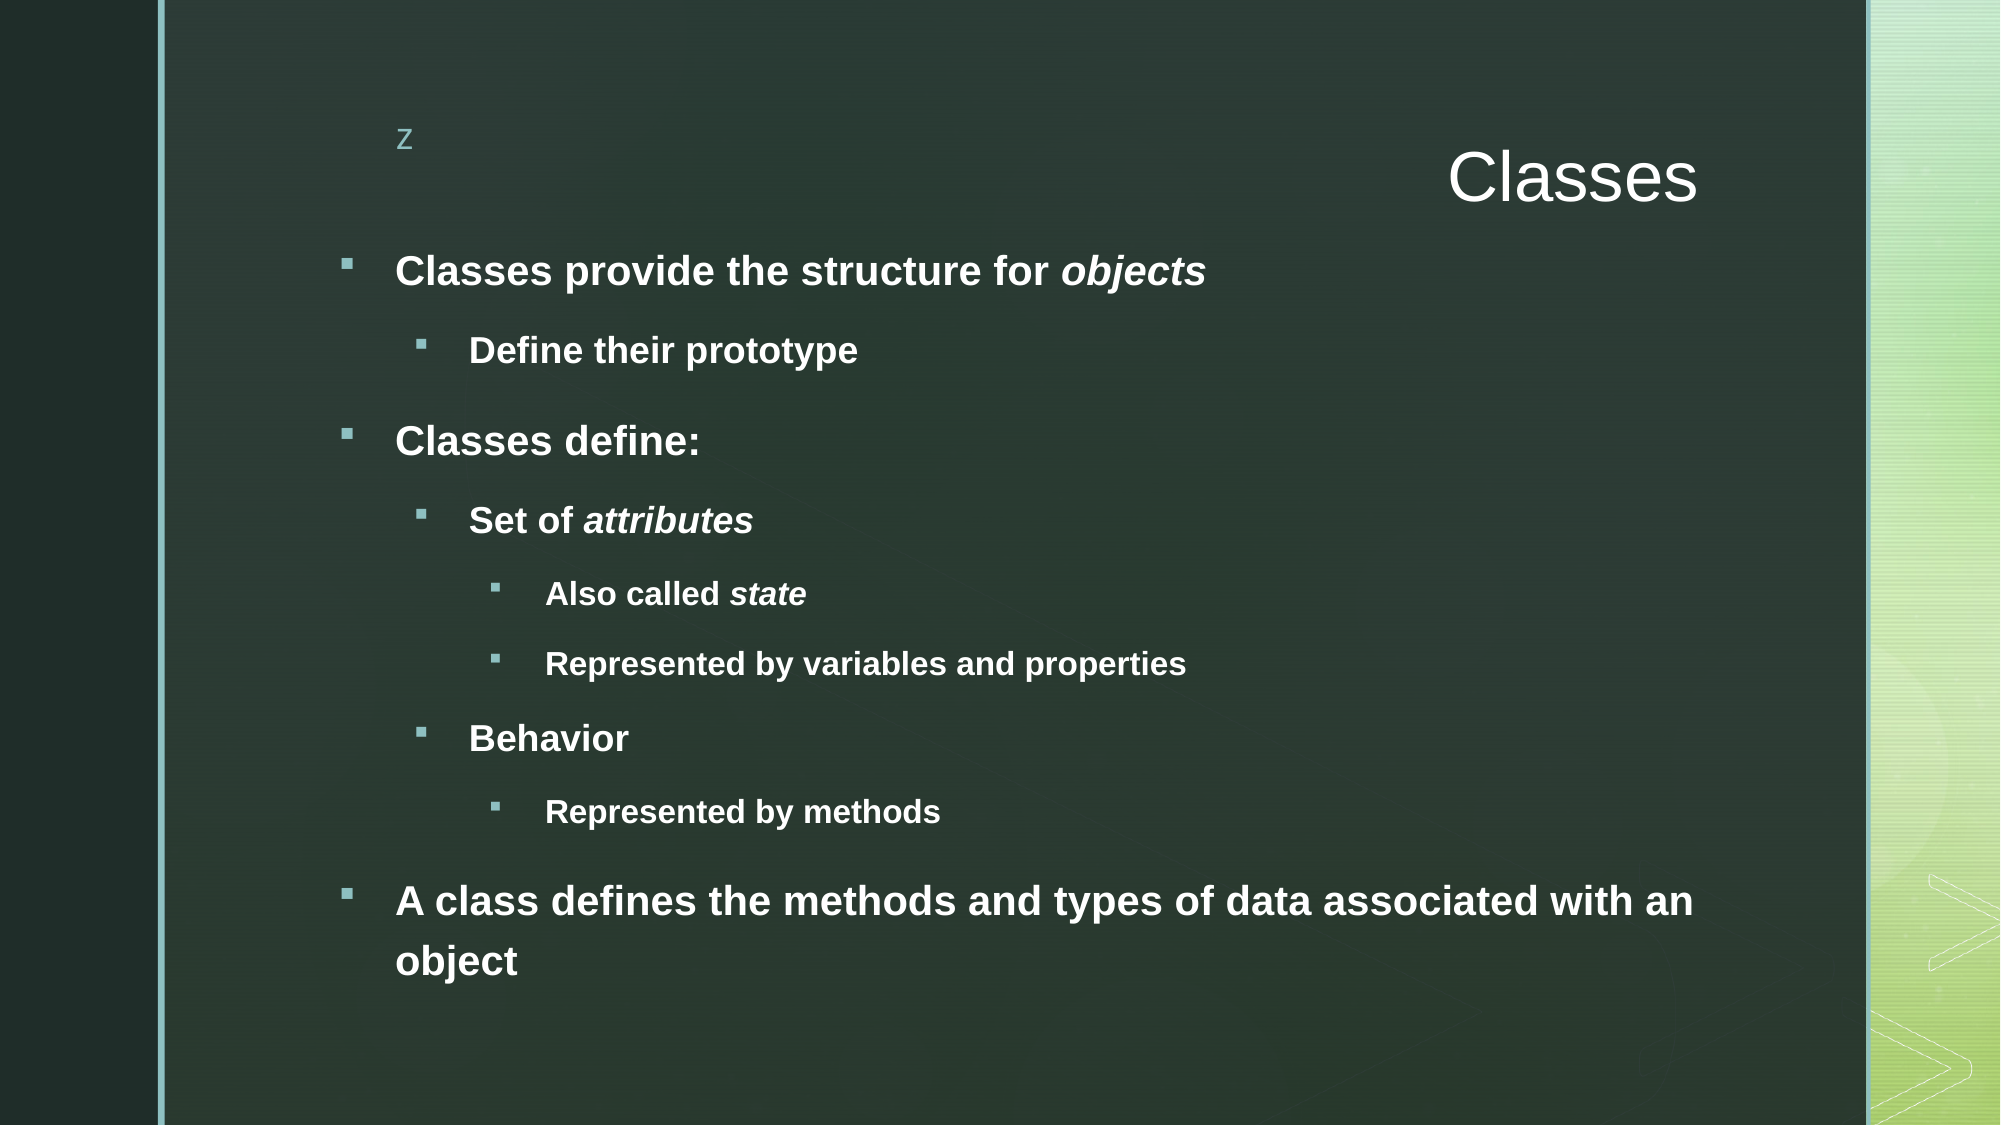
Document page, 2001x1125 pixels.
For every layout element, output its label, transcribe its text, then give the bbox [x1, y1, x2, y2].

list Classes provide the structure for objects Define their prototype Classes define: Set of attributes Also called state Represented by variables and properties Behavior Represented by methods A class defines the methods and types of data associated with an object [323, 224, 1734, 993]
picture [1871, 0, 2001, 1125]
title Classes [428, 132, 1734, 224]
